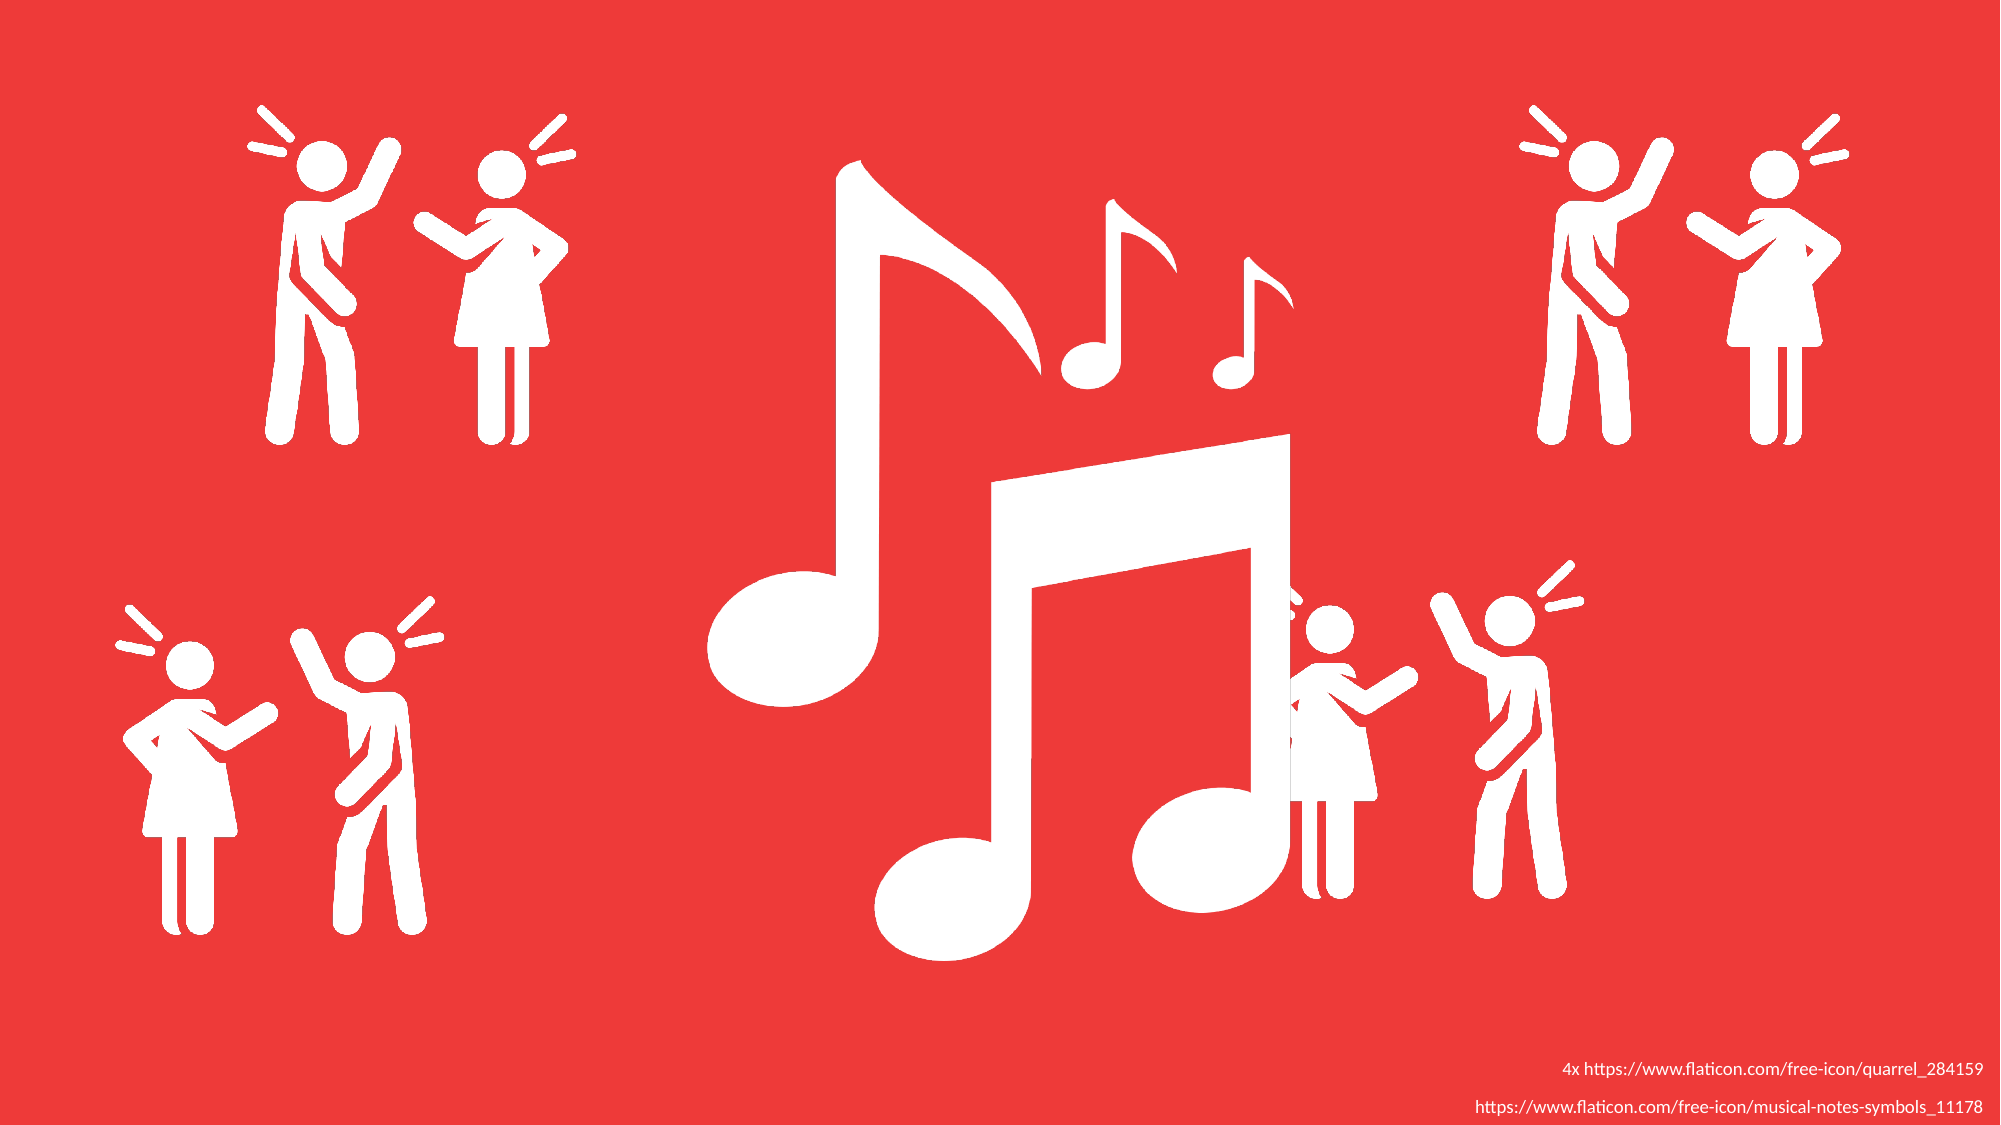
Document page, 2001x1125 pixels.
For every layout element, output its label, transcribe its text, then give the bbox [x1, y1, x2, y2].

picture [1514, 105, 1854, 445]
picture [110, 596, 449, 935]
text_box 4x https://www.flaticon.com/free-icon/quarrel_284159 [1547, 1049, 2000, 1087]
text_box https://www.flaticon.com/free-icon/musical-notes-symbols_11178 [1460, 1087, 2000, 1125]
picture [599, 160, 1589, 961]
picture [242, 105, 581, 445]
